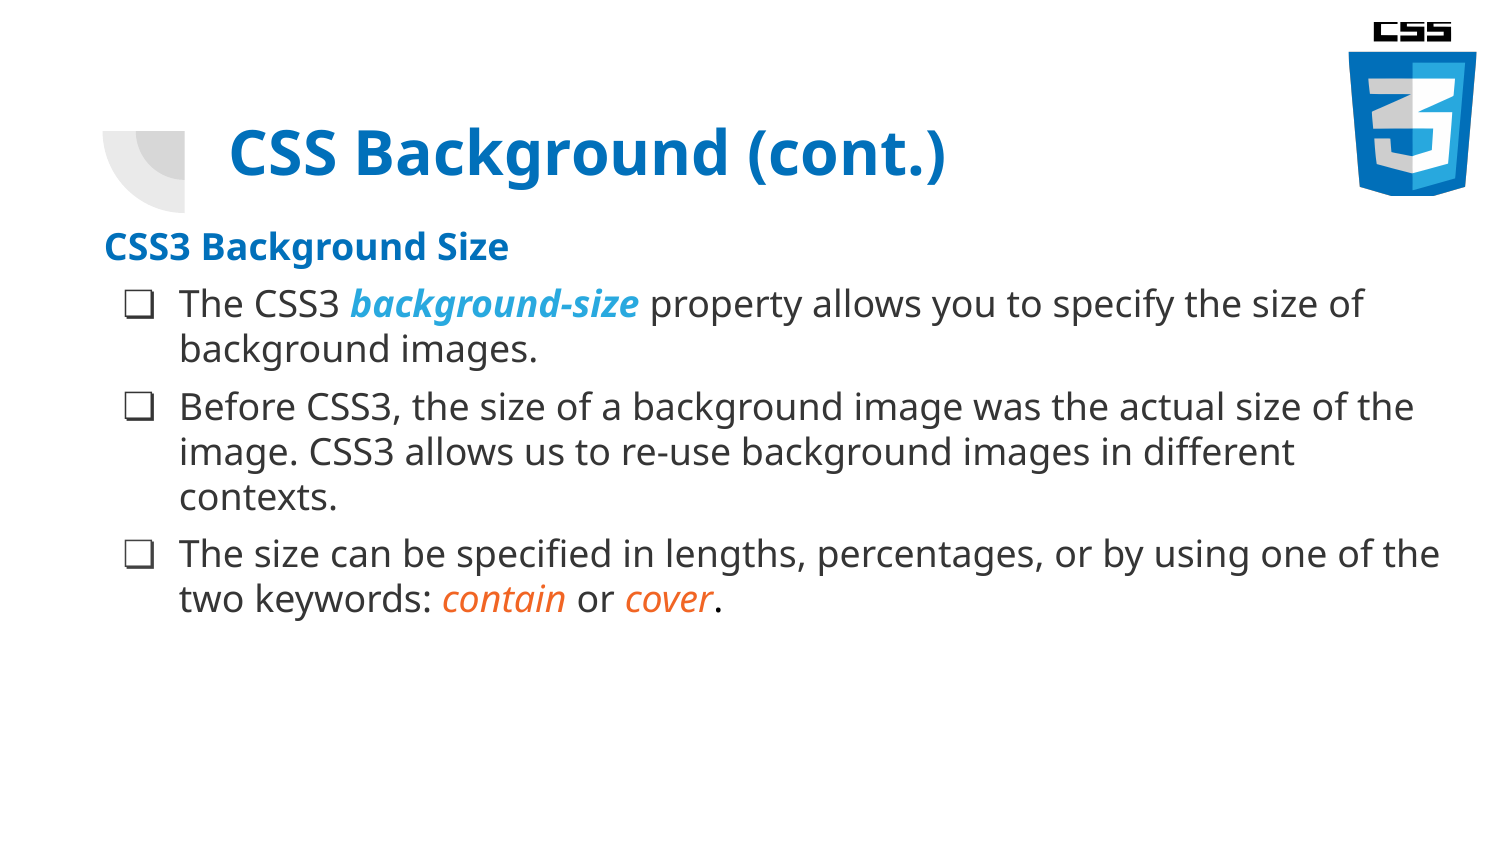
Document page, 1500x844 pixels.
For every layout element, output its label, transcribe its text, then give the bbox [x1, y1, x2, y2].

title CSS3 Background Size The CSS3 background-size property allows you to specify the size of background images. Before CSS3, the size of a background image was the actual size of the image. CSS3 allows us to re-use background images in different contexts. The size can be specified in lengths, percentages, or by using one of the two keywords: contain or cover. [88, 207, 1464, 844]
title CSS Background (cont.) [213, 98, 1500, 208]
picture [1348, 22, 1477, 196]
